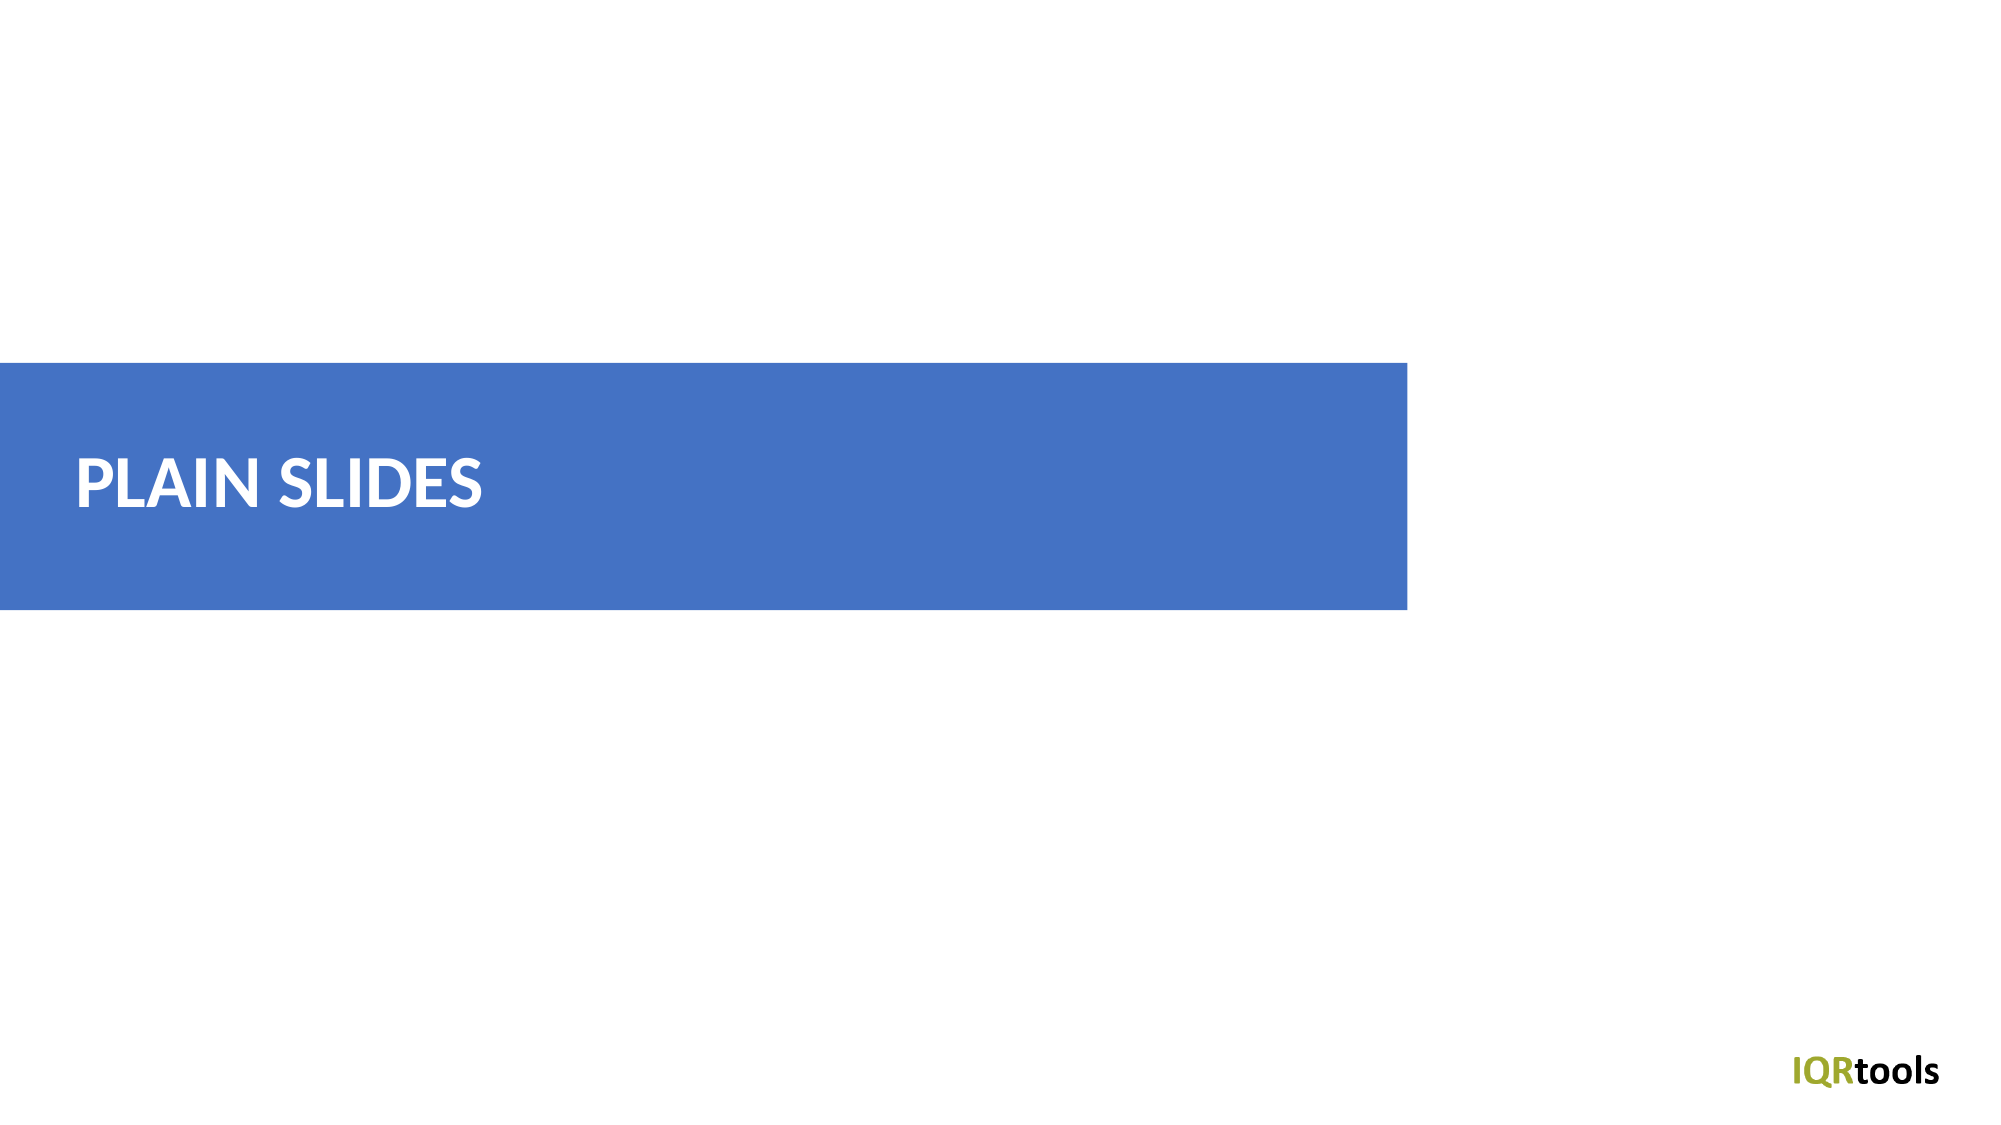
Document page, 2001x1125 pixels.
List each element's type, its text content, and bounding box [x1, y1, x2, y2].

picture [1770, 1034, 1980, 1115]
title Plain Slides [0, 362, 1408, 611]
